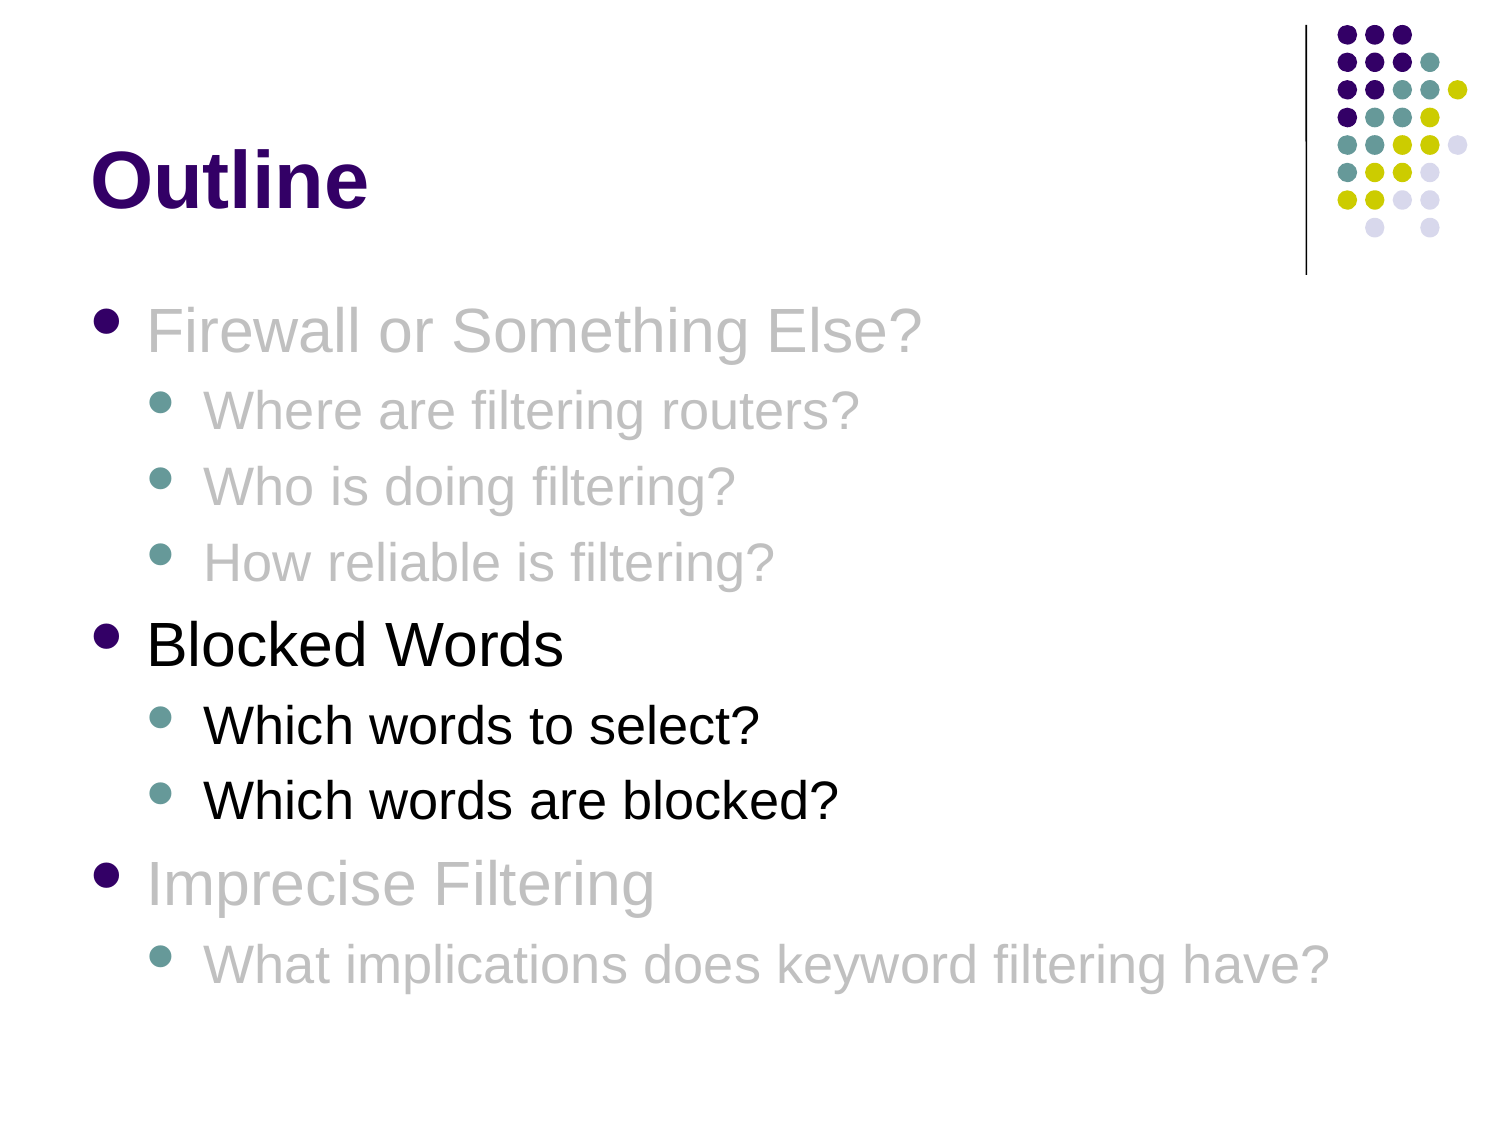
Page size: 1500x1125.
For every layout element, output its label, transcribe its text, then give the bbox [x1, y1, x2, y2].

list Firewall or Something Else? Where are filtering routers? Who is doing filtering? How reliable is filtering? Blocked Words Which words to select? Which words are blocked? Imprecise Filtering What implications does keyword filtering have? [74, 281, 1426, 1038]
title Outline [74, 19, 1313, 233]
